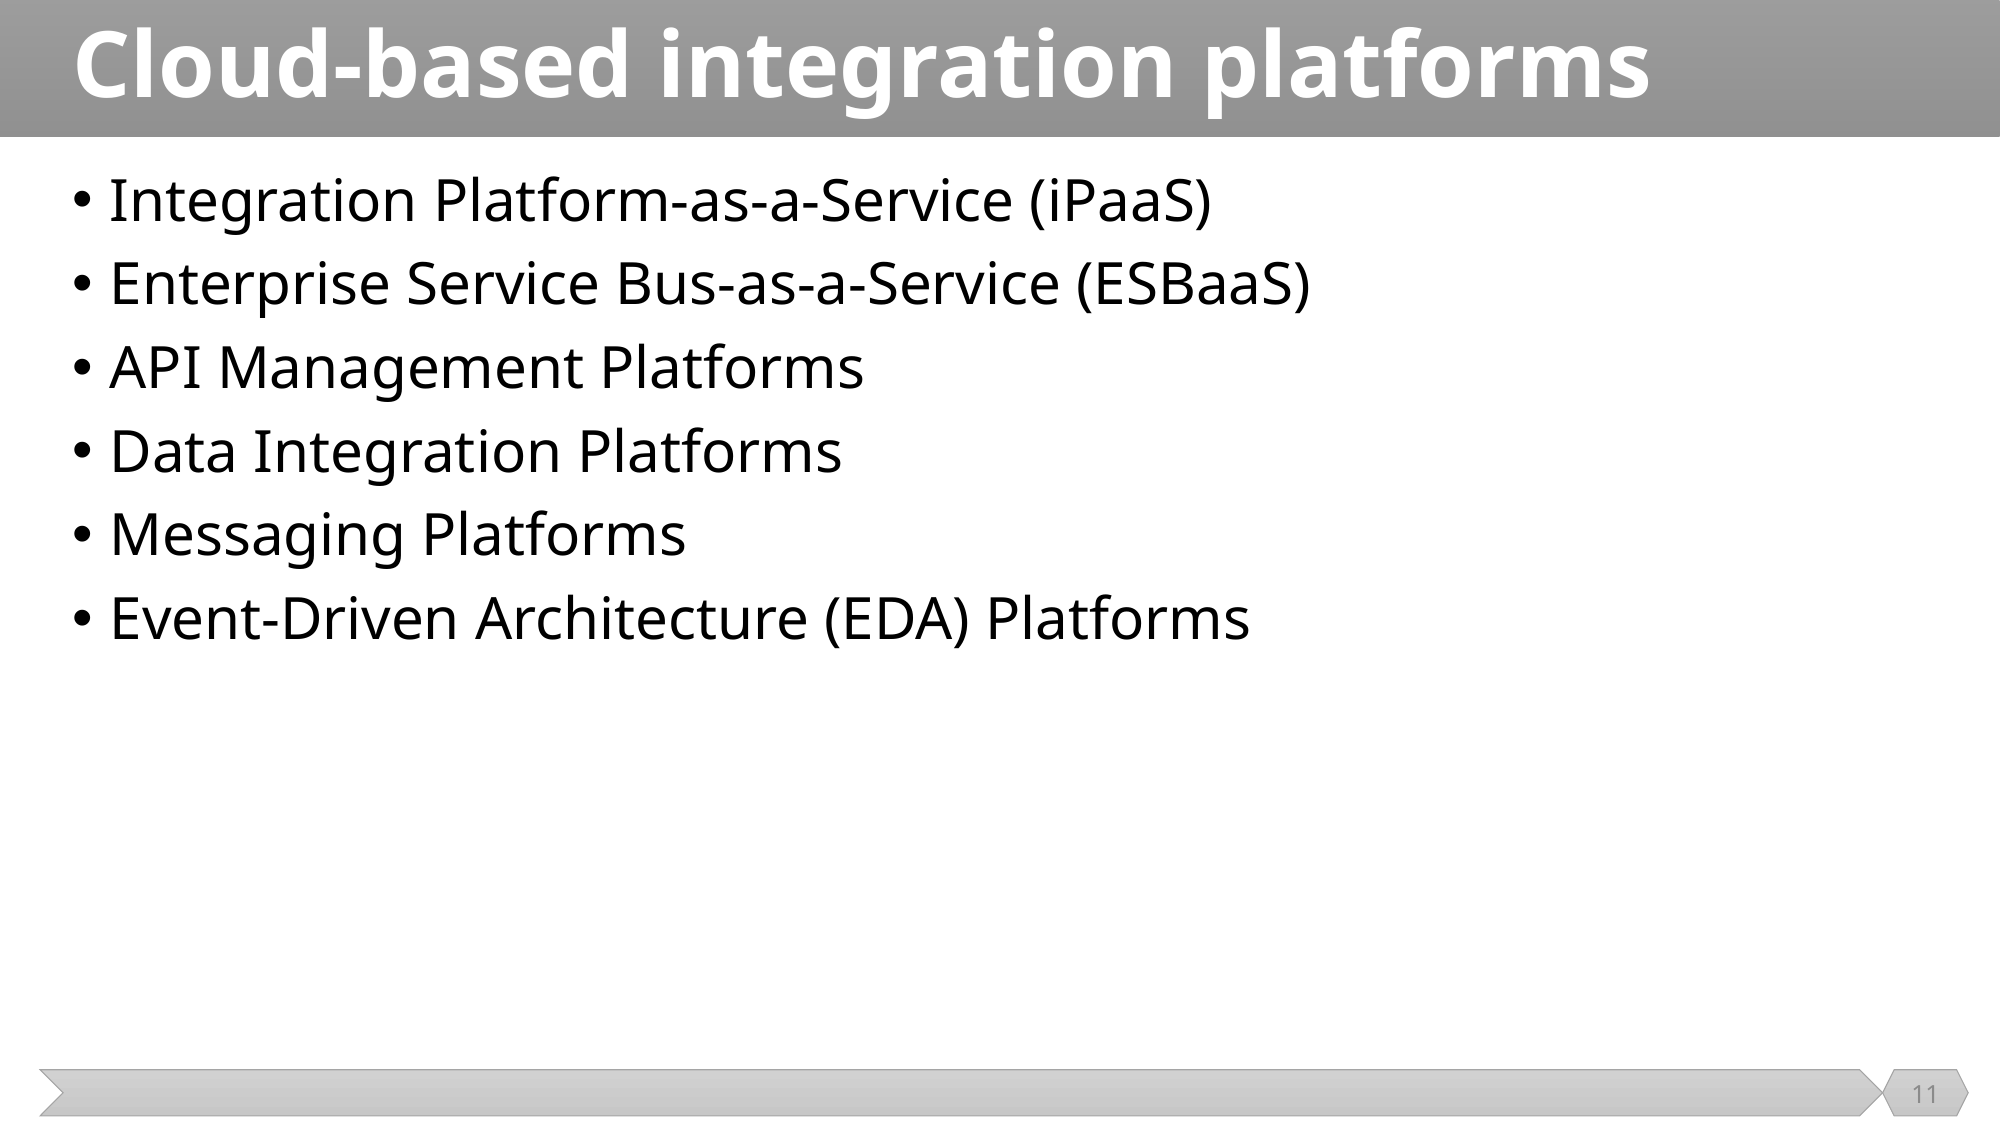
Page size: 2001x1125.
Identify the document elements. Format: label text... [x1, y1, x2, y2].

list Integration Platform-as-a-Service (iPaaS) Enterprise Service Bus-as-a-Service (ESBaaS) API Management Platforms Data Integration Platforms Messaging Platforms Event-Driven Architecture (EDA) Platforms [56, 163, 1969, 1061]
title Cloud-based integration platforms [56, 0, 1969, 137]
slide_number 11 [1882, 1065, 1969, 1125]
